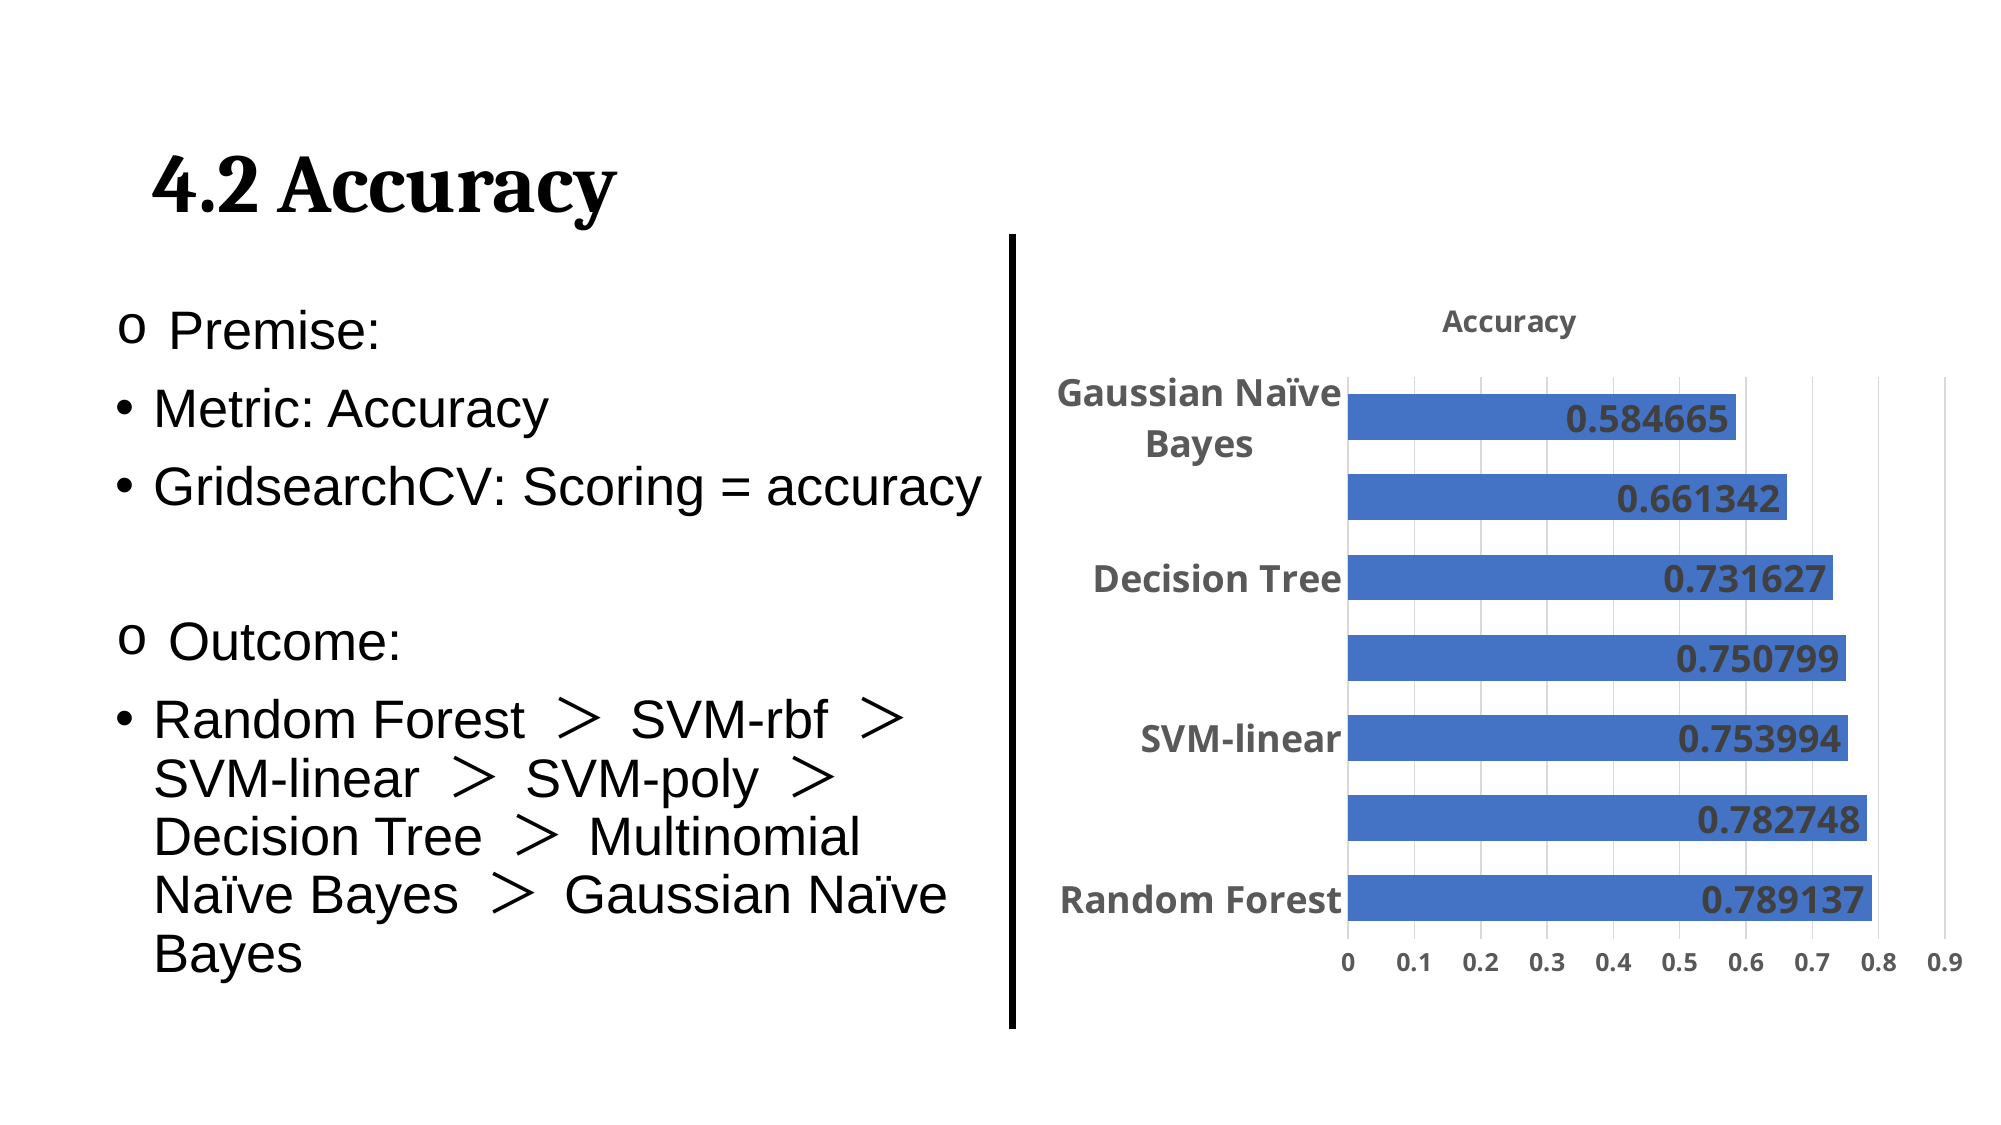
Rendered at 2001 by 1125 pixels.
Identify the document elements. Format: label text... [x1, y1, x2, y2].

title 4.2 Accuracy [137, 77, 1863, 295]
chart [1037, 269, 1983, 994]
list Premise: Metric: Accuracy GridsearchCV: Scoring = accuracy Outcome: Random Forest ＞ SVM-rbf ＞ SVM-linear ＞ SVM-poly ＞ Decision Tree ＞ Multinomial Naïve Bayes ＞ Gaussian Naïve Bayes [100, 295, 1001, 1010]
